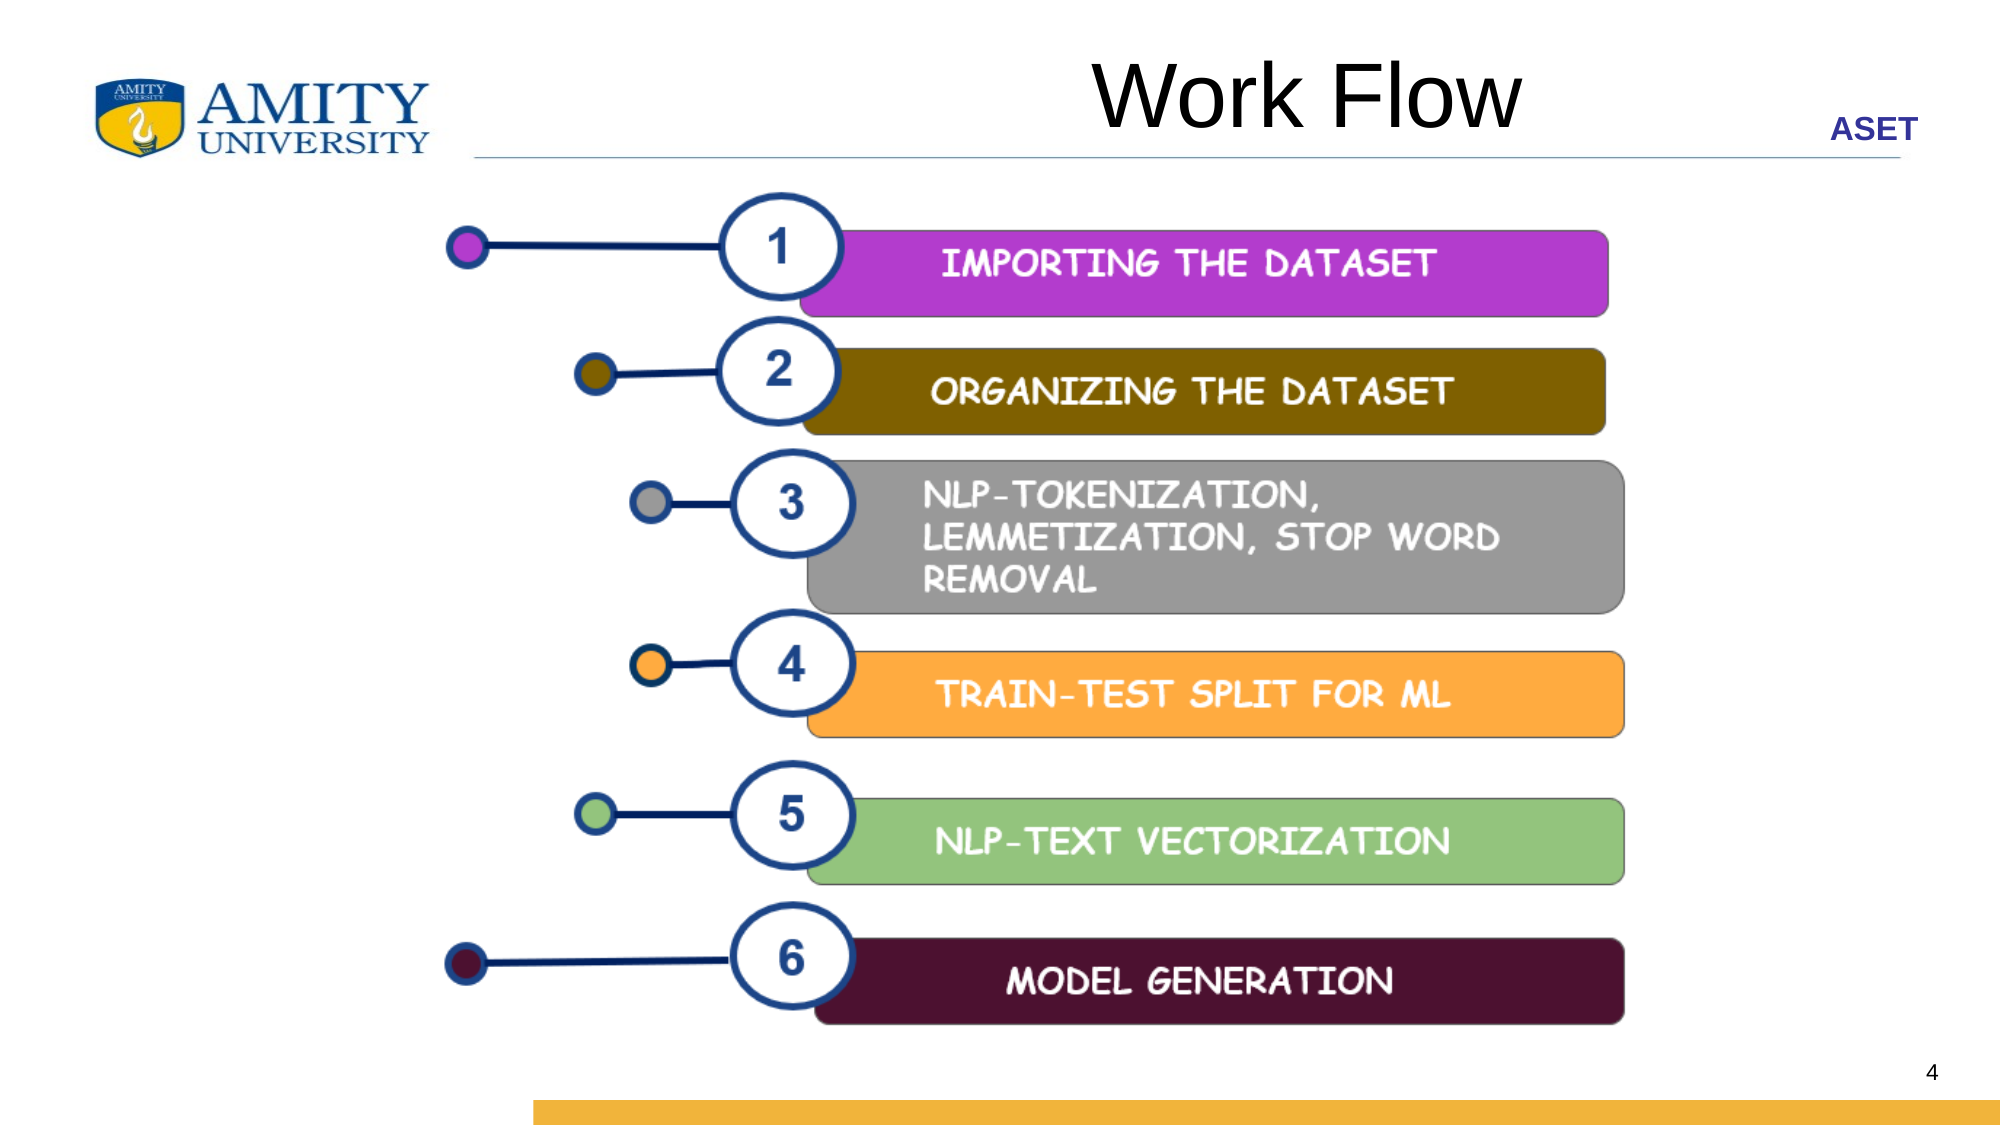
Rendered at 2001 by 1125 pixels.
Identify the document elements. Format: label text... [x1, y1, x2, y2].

picture [337, 188, 1663, 1050]
picture [0, 0, 2000, 188]
title Work Flow [444, 28, 2000, 157]
slide_number 4 [1487, 1050, 1954, 1125]
text_box [162, 179, 1888, 307]
